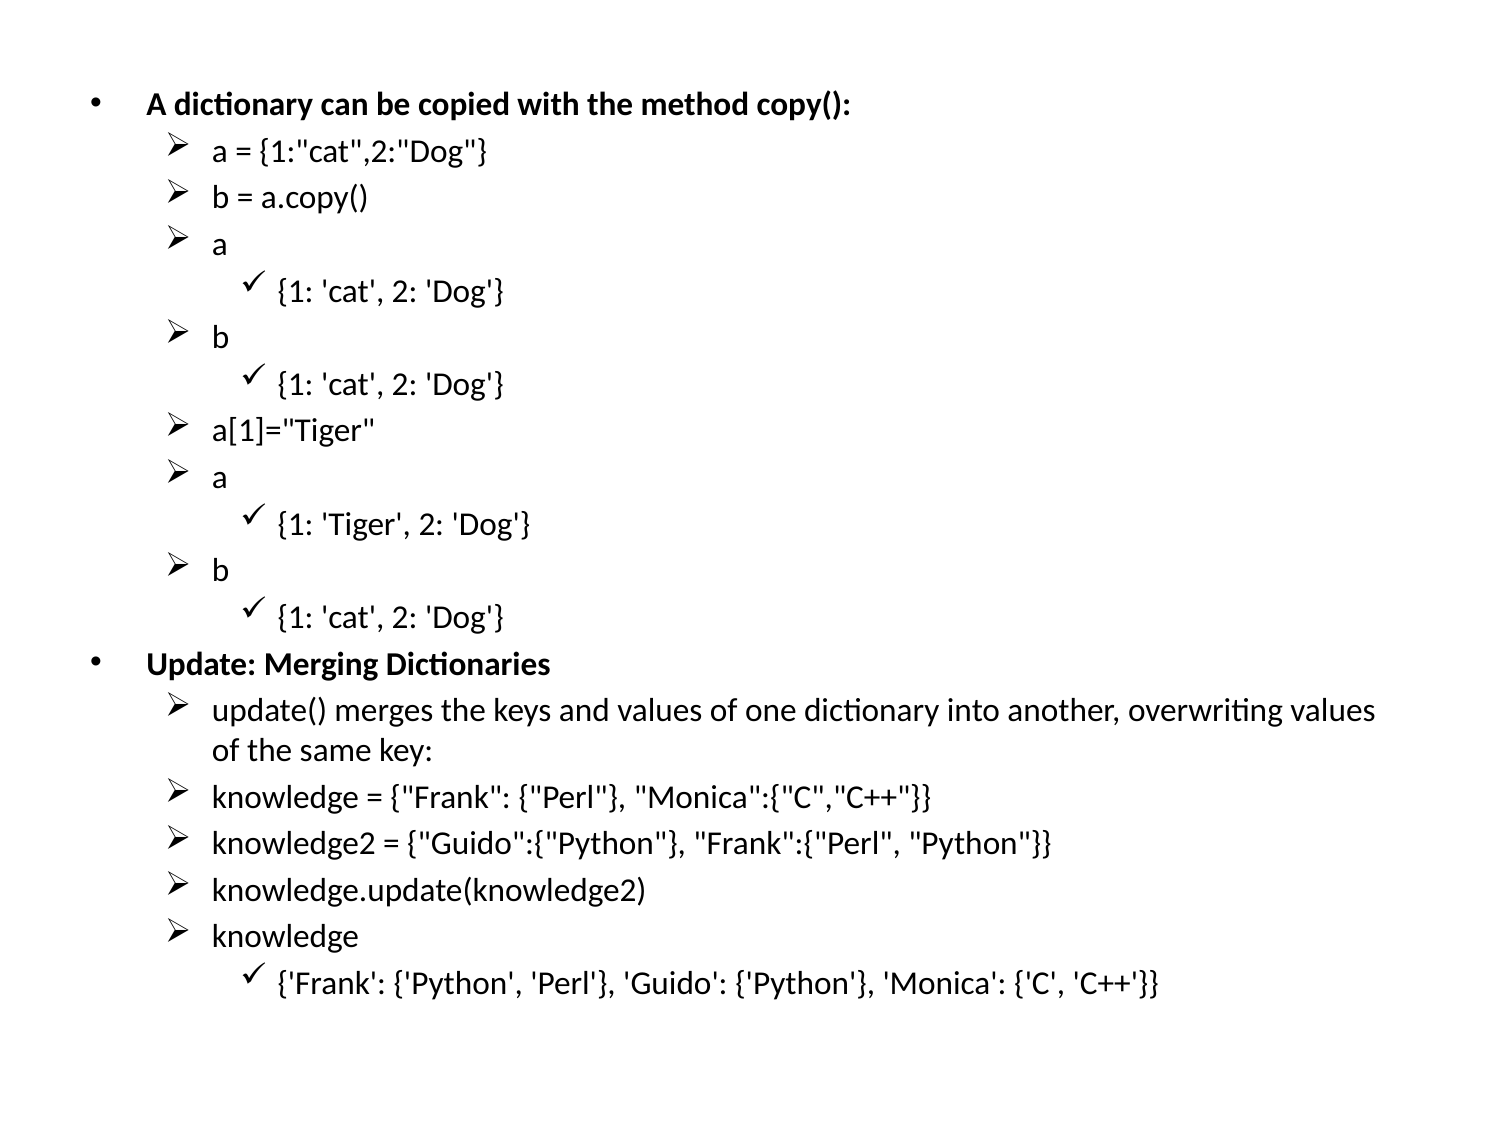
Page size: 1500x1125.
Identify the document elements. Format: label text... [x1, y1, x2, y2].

list A dictionary can be copied with the method copy(): a = {1:"cat",2:"Dog"} b = a.copy() a {1: 'cat', 2: 'Dog'} b {1: 'cat', 2: 'Dog'} a[1]="Tiger" a {1: 'Tiger', 2: 'Dog'} b {1: 'cat', 2: 'Dog'} Update: Merging Dictionaries update() merges the keys and values of one dictionary into another, overwriting values of the same key: knowledge = {"Frank": {"Perl"}, "Monica":{"C","C++"}} knowledge2 = {"Guido":{"Python"}, "Frank":{"Perl", "Python"}} knowledge.update(knowledge2) knowledge {'Frank': {'Python', 'Perl'}, 'Guido': {'Python'}, 'Monica': {'C', 'C++'}} [75, 75, 1425, 1075]
